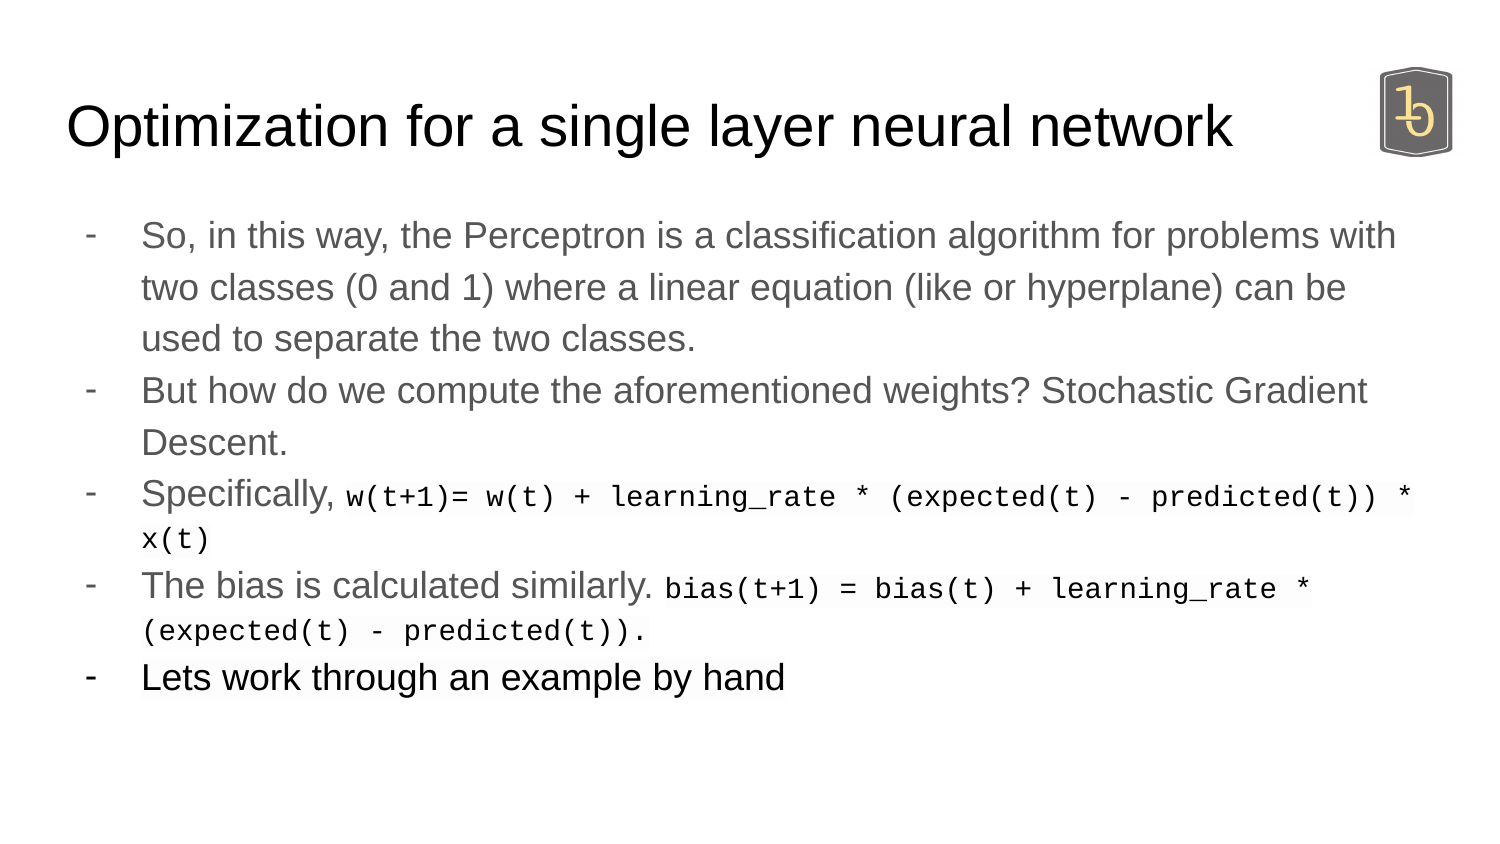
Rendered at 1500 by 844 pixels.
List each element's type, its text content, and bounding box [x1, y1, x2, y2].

title Optimization for a single layer neural network [51, 72, 1449, 167]
picture [1361, 67, 1471, 157]
list So, in this way, the Perceptron is a classification algorithm for problems with two classes (0 and 1) where a linear equation (like or hyperplane) can be used to separate the two classes. But how do we compute the aforementioned weights? Stochastic Gradient Descent. Specifically, w(t+1)= w(t) + learning_rate * (expected(t) - predicted(t)) * x(t) The bias is calculated similarly. bias(t+1) = bias(t) + learning_rate * (expected(t) - predicted(t)). Lets work through an example by hand [51, 189, 1449, 750]
